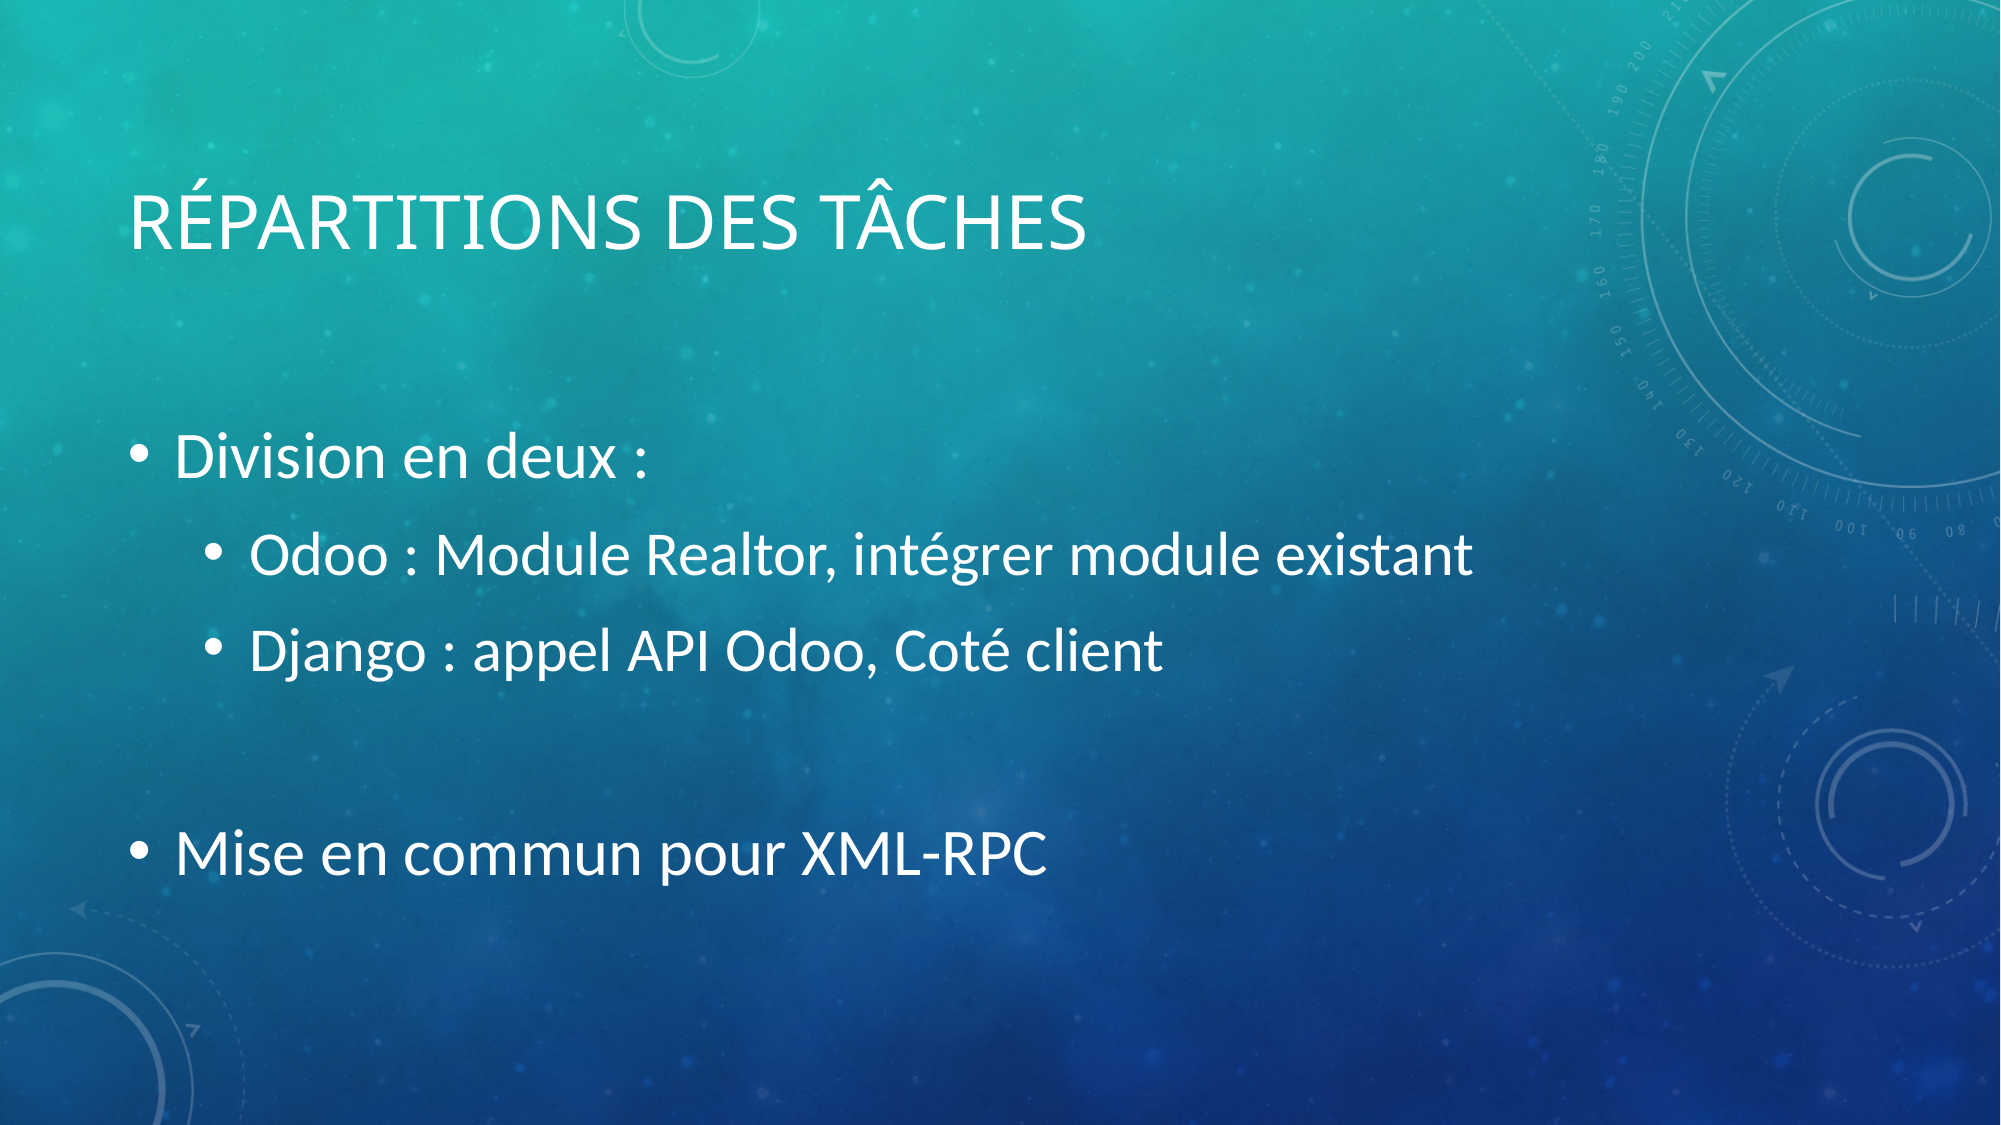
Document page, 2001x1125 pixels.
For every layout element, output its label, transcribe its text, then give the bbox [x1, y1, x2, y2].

picture [0, 0, 2001, 1125]
list Division en deux : Odoo : Module Realtor, intégrer module existant Django : appel API Odoo, Coté client Mise en commun pour XML-RPC [112, 351, 1775, 950]
title Répartitions des tâches [112, 99, 1775, 339]
